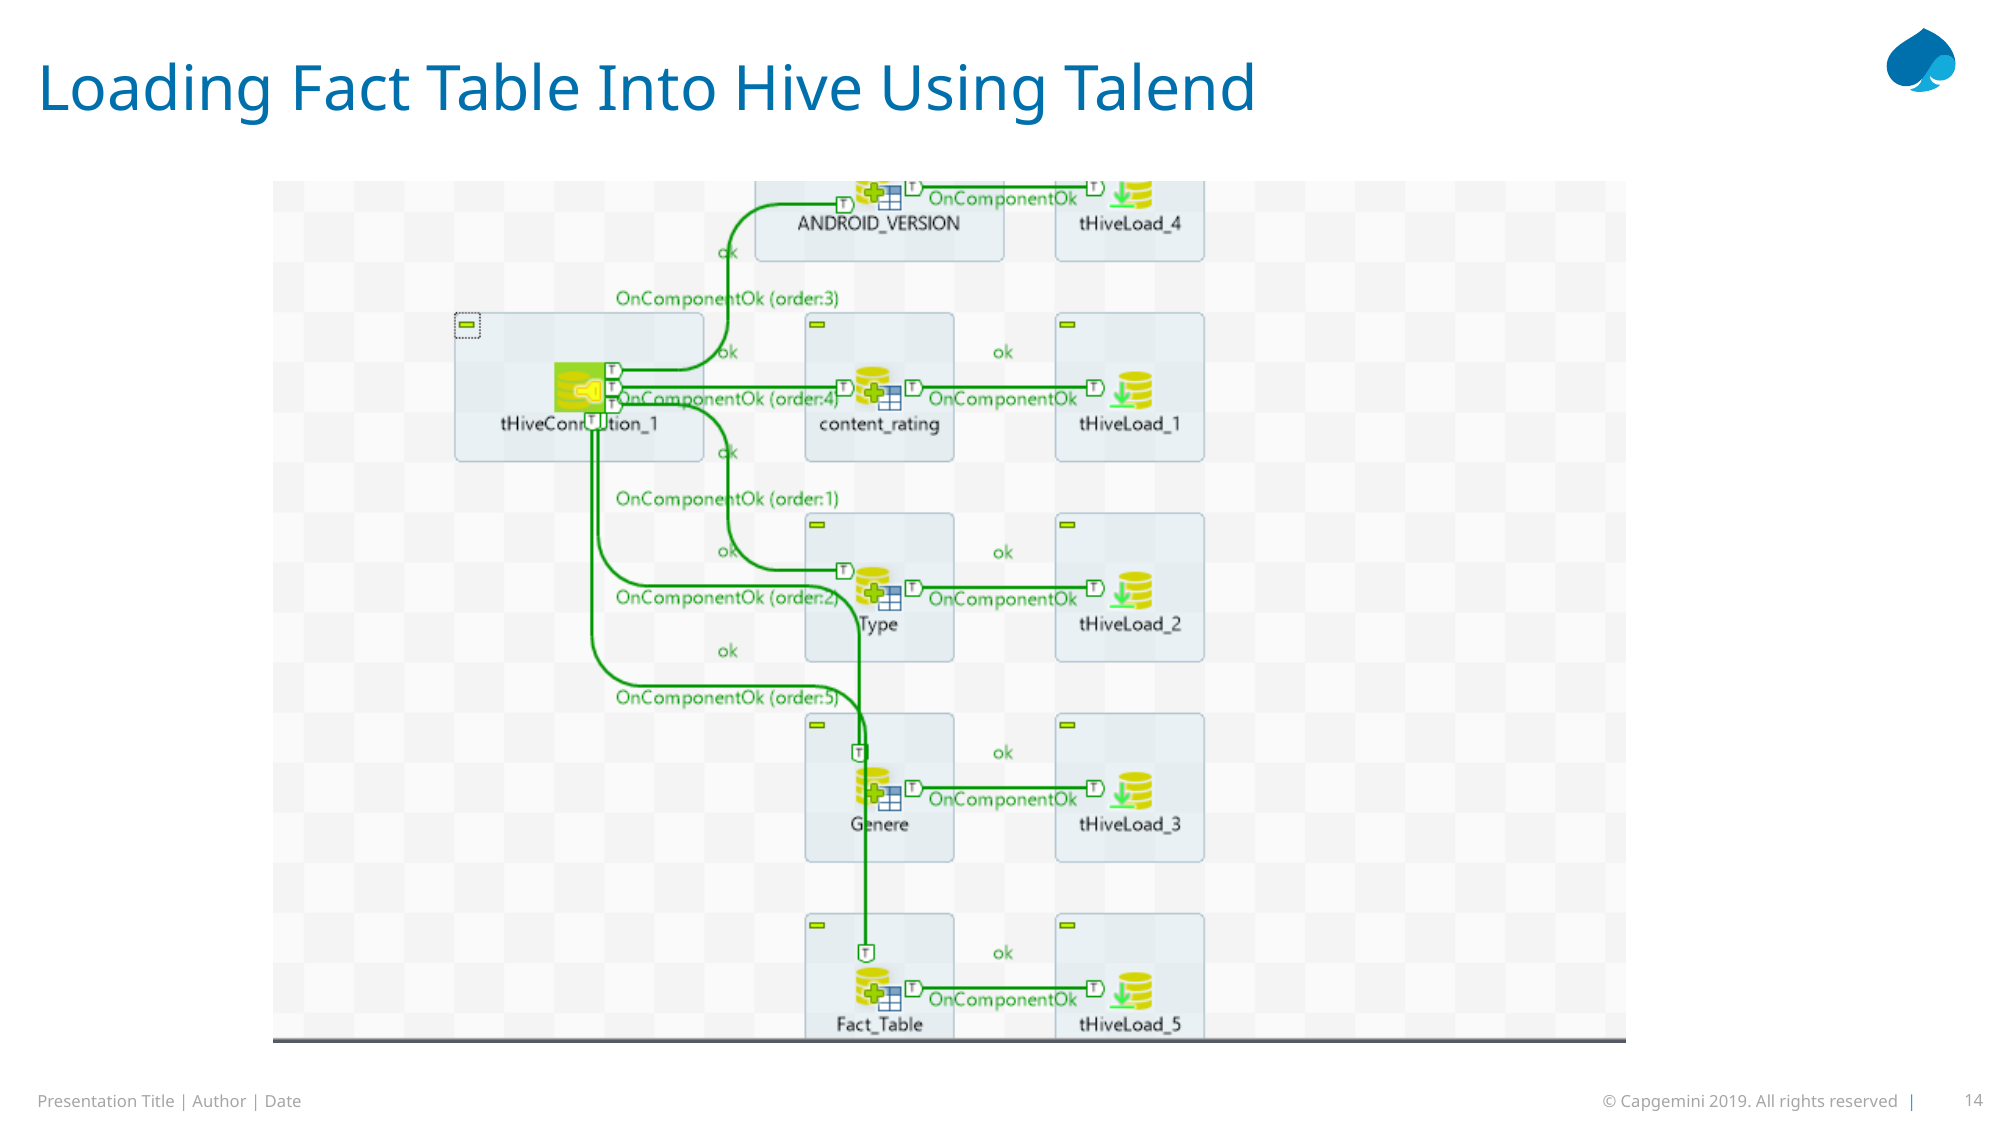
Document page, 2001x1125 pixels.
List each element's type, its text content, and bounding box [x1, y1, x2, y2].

title Loading Fact Table Into Hive Using Talend [37, 0, 1863, 182]
picture [273, 181, 1626, 1043]
